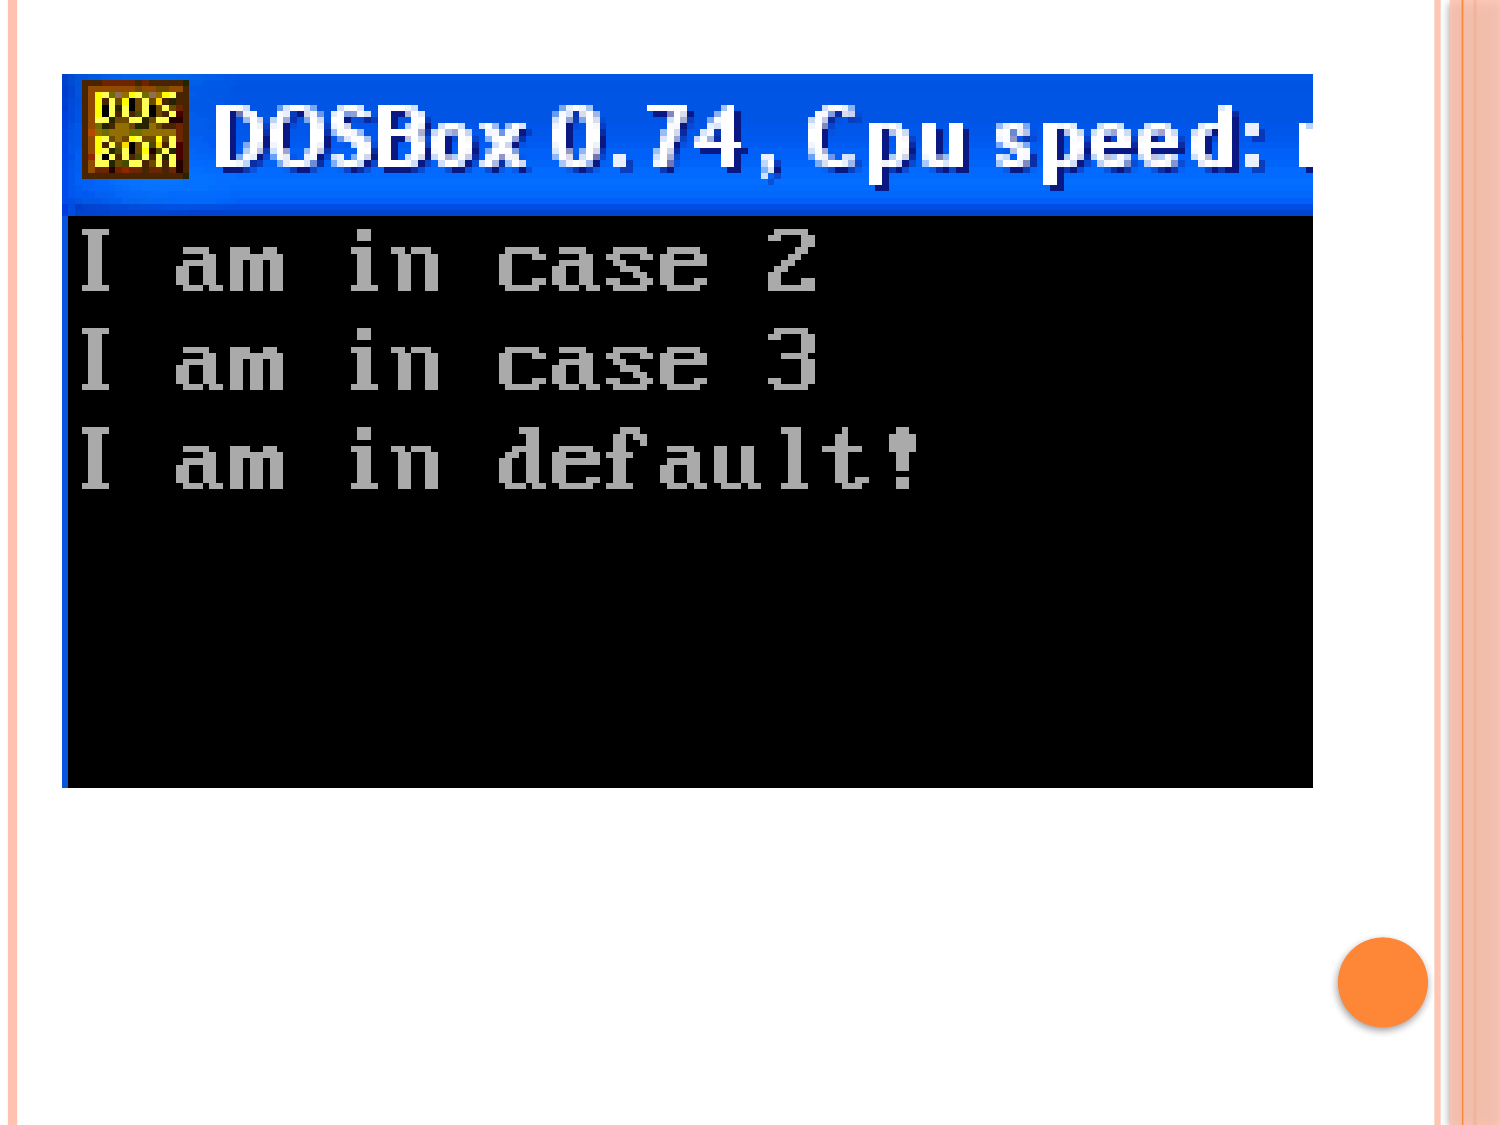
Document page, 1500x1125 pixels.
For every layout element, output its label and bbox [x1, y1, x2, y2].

list [75, 87, 1425, 1005]
picture [61, 74, 1313, 788]
